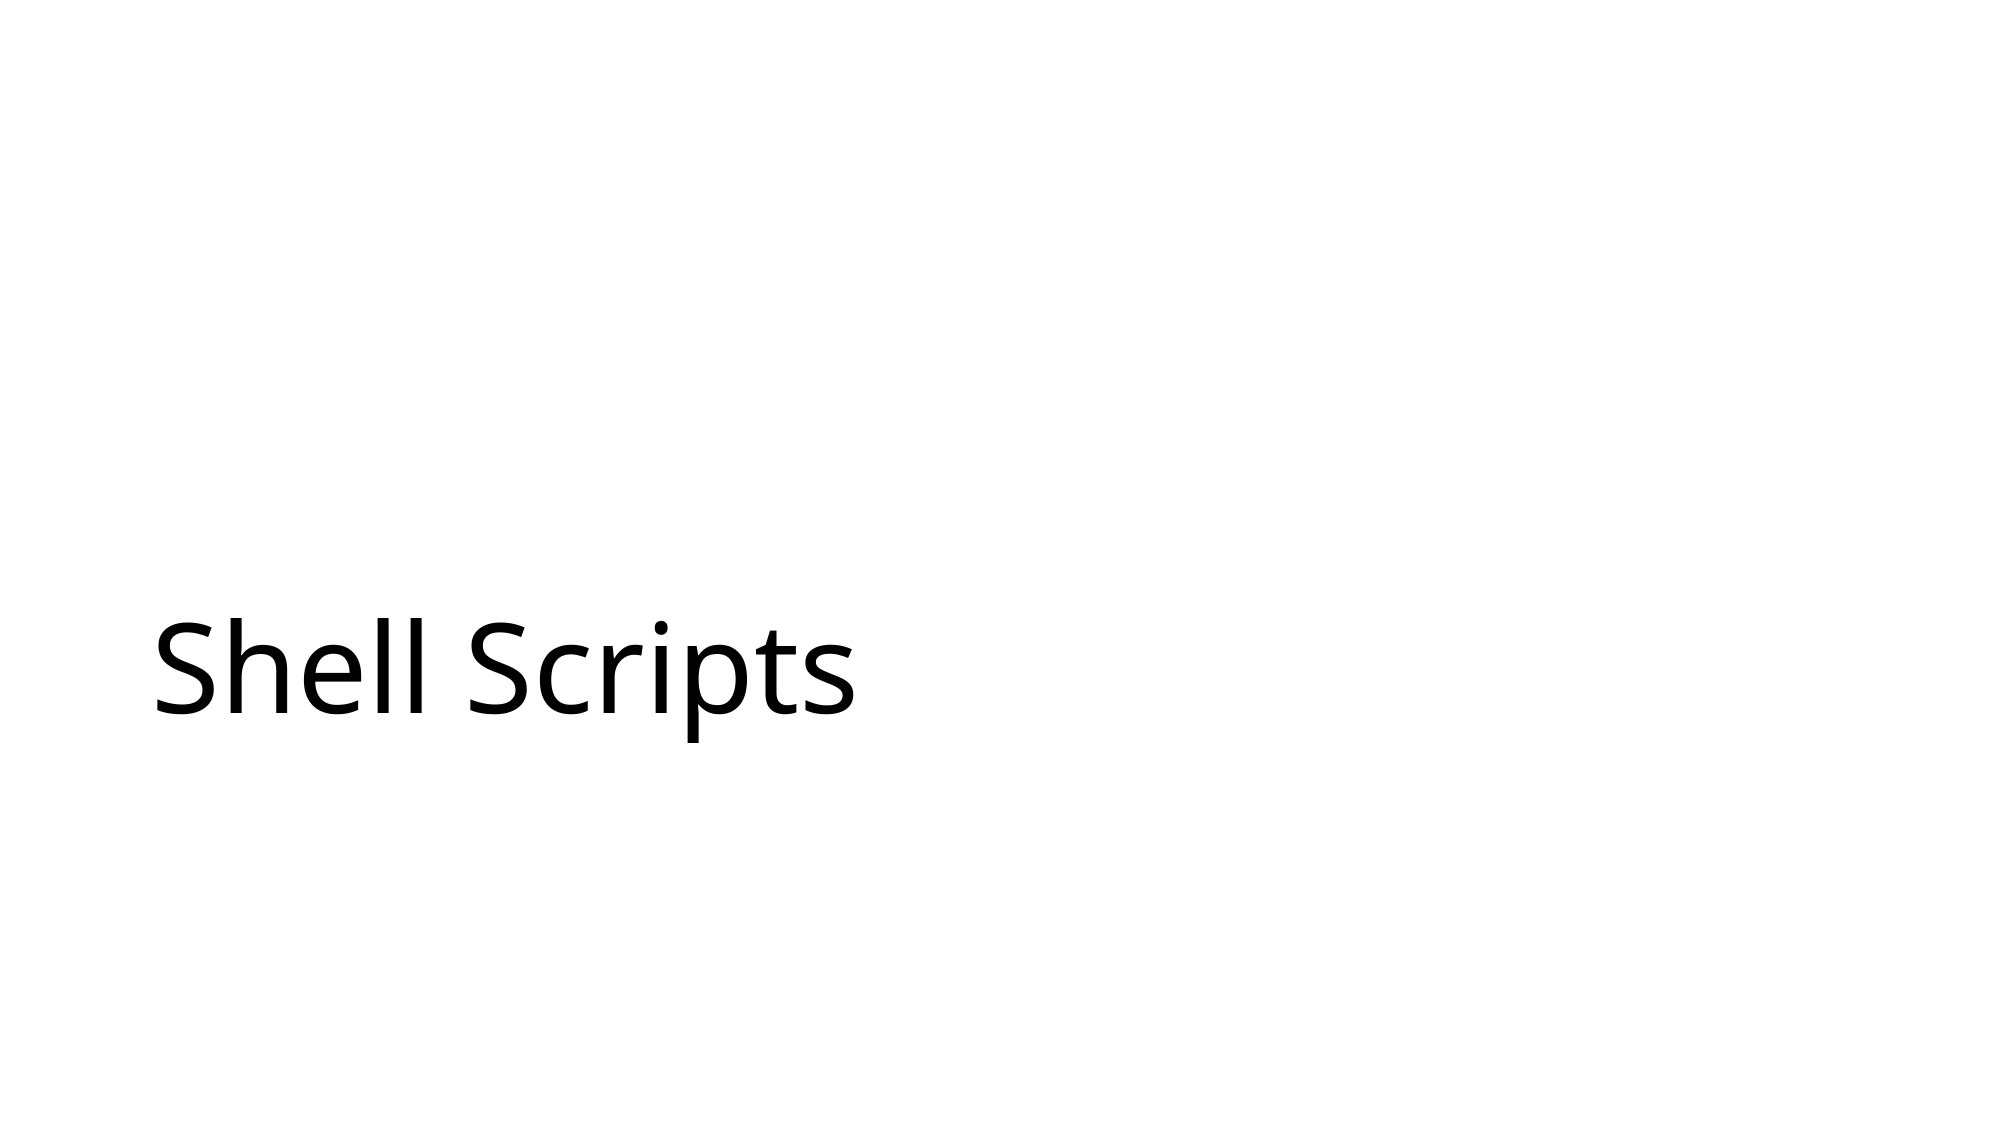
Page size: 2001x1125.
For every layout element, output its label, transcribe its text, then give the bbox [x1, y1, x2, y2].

title Shell Scripts [136, 280, 1862, 749]
